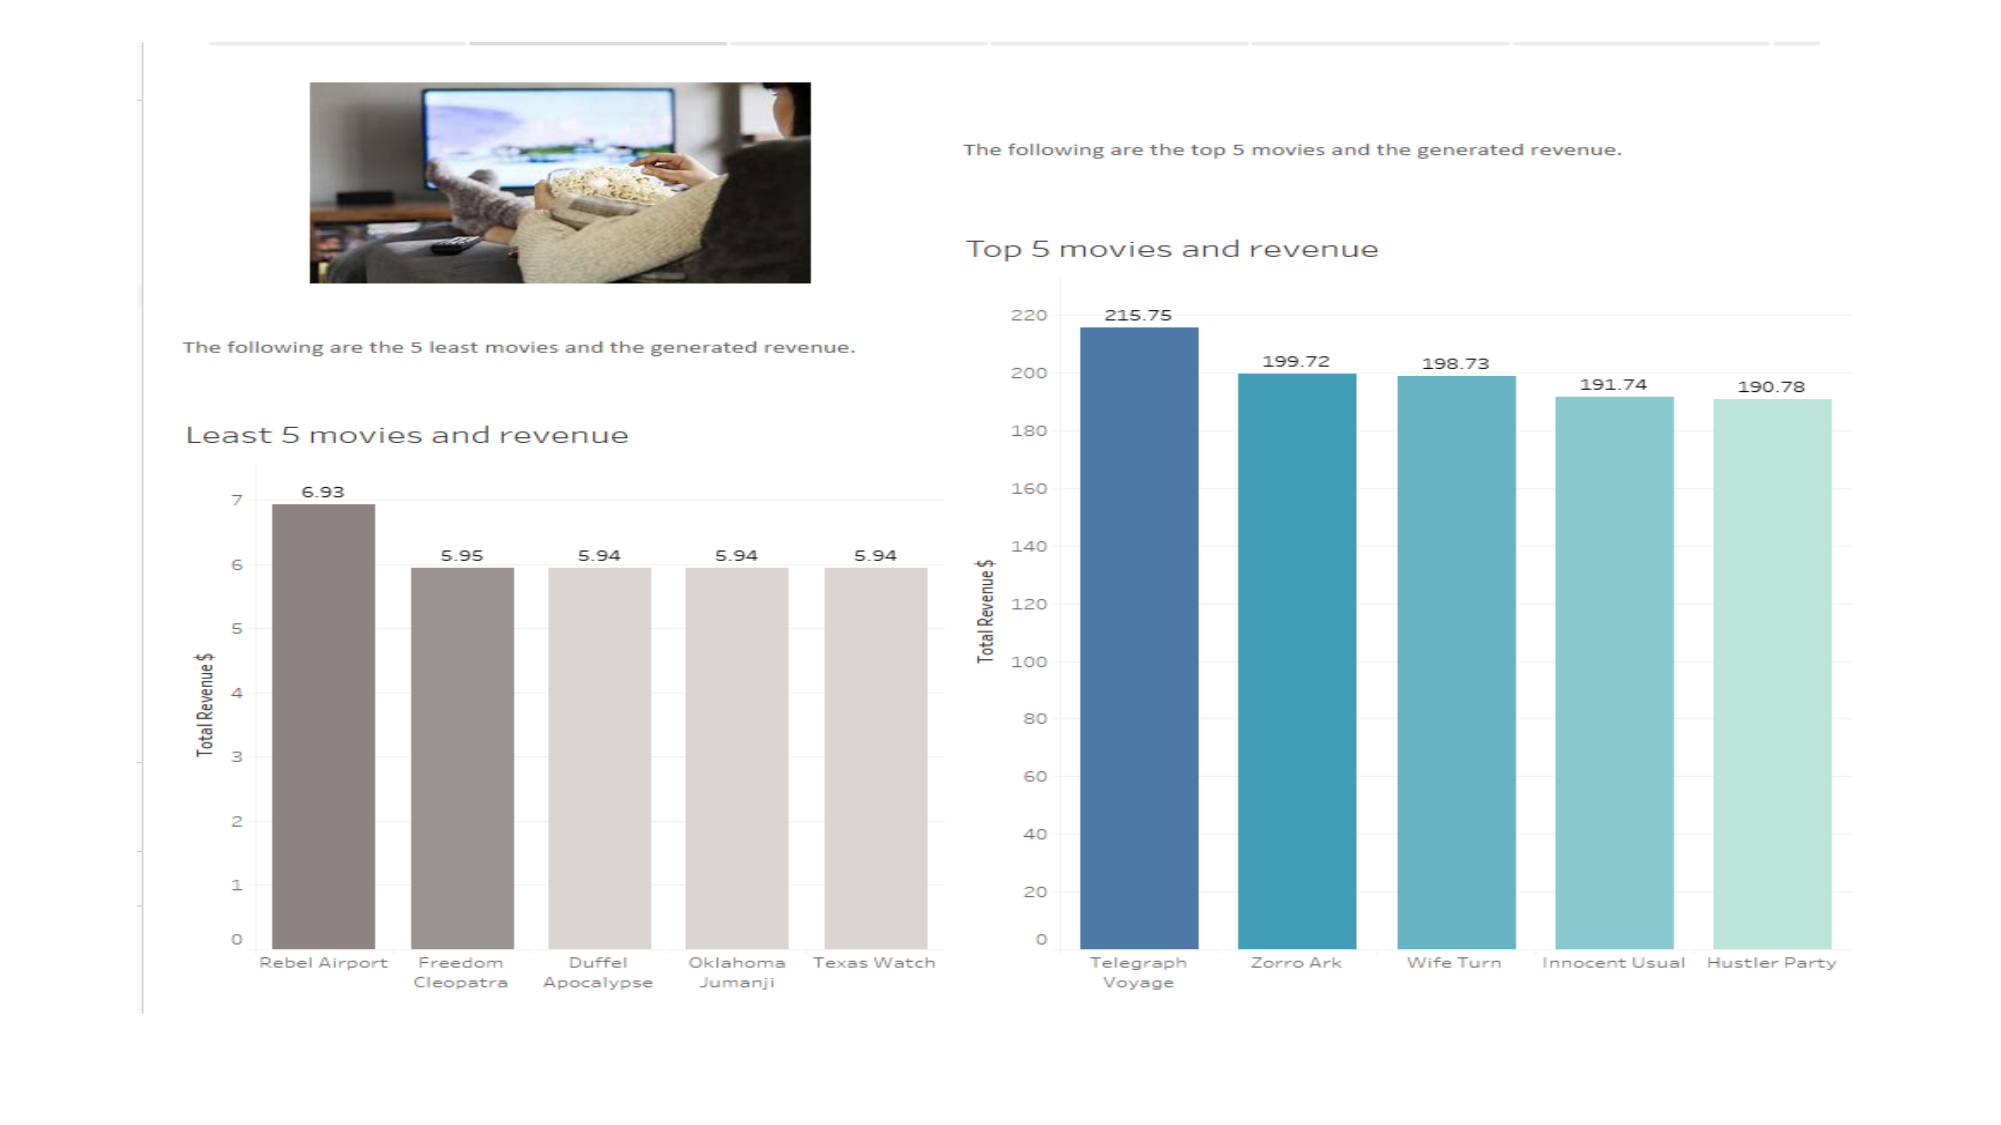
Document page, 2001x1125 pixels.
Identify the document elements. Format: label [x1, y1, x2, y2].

list [137, 42, 1863, 1014]
